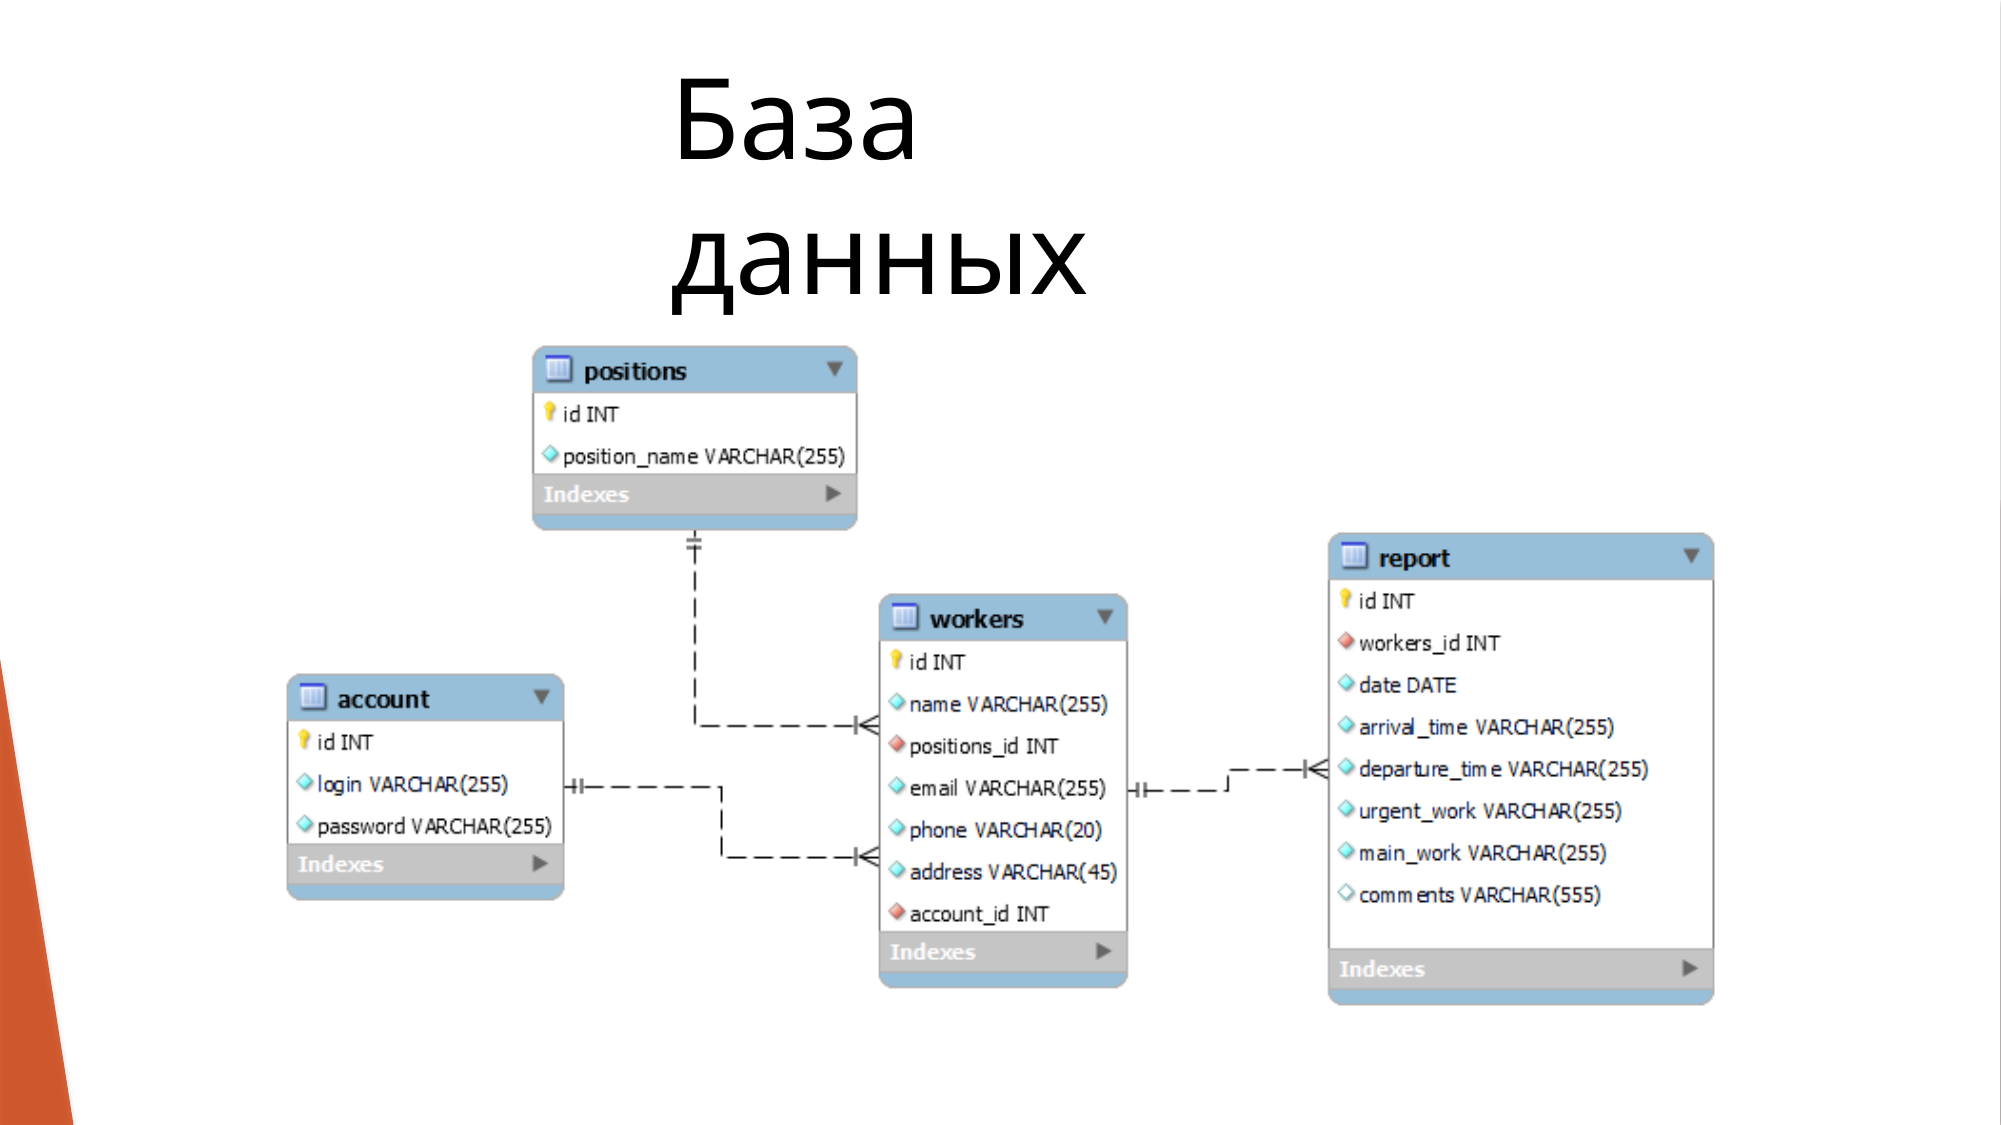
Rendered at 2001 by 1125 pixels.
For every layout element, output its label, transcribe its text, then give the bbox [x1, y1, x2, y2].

text_box База данных [655, 39, 1212, 326]
picture [267, 0, 2000, 1125]
